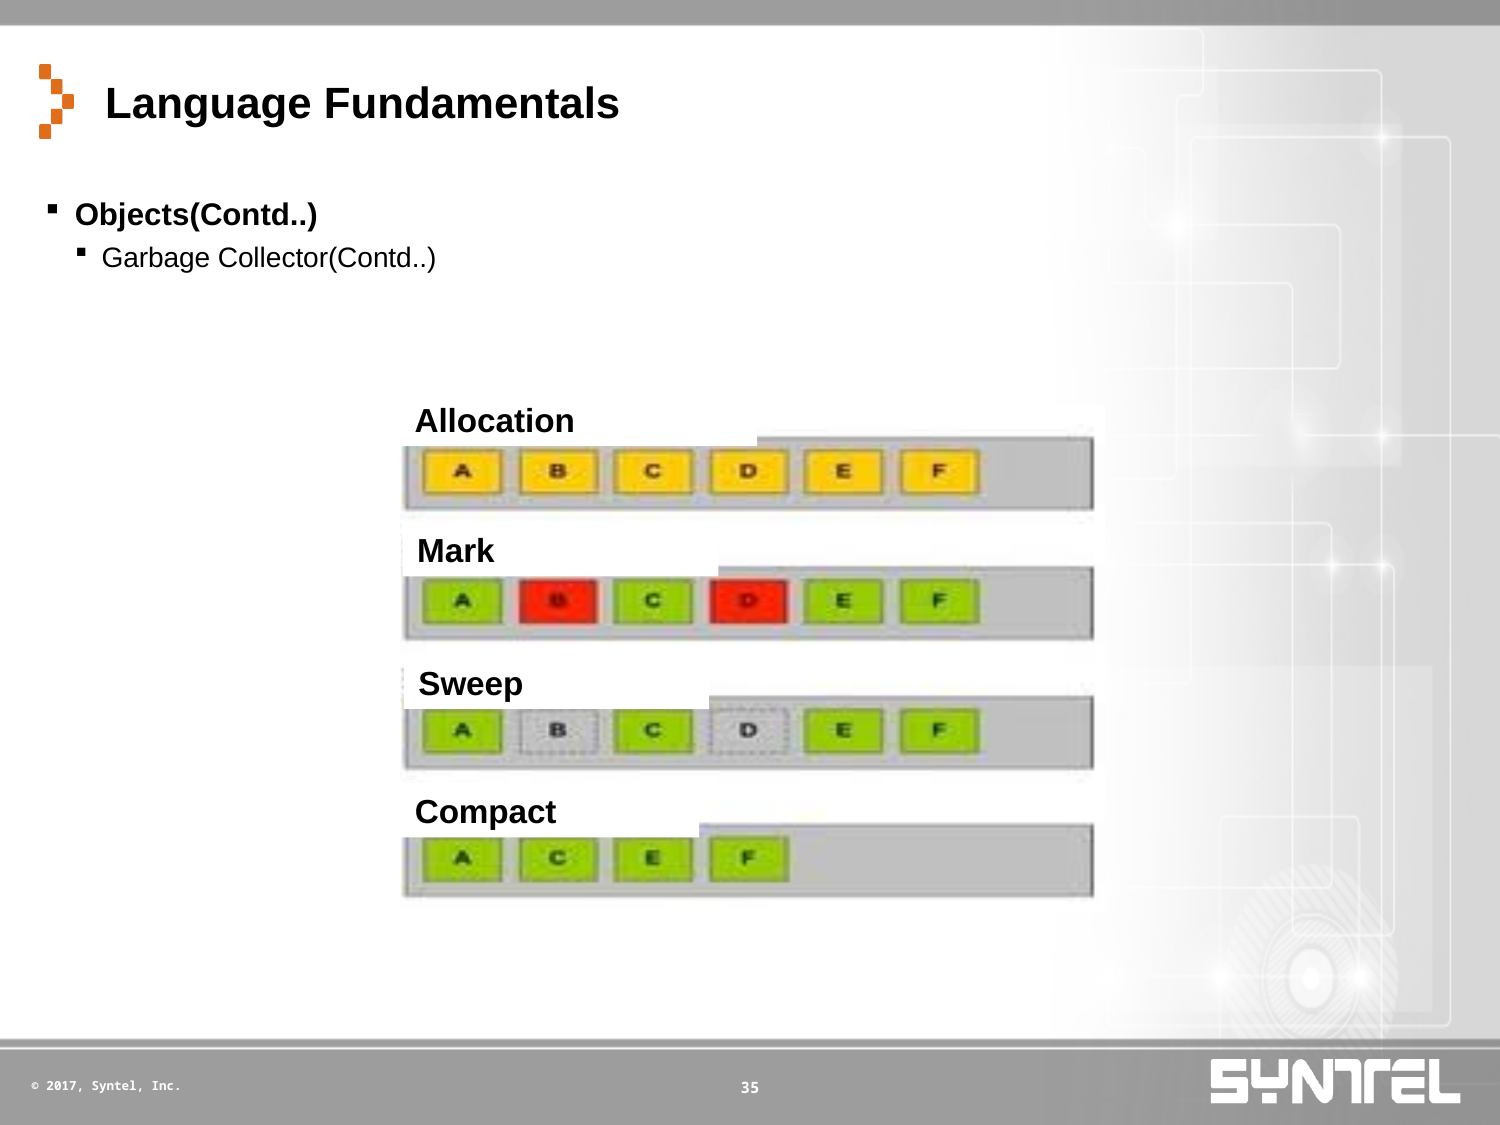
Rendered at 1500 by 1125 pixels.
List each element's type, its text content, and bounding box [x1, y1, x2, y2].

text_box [399, 391, 1105, 913]
picture [0, 0, 1500, 1125]
list Objects(Contd..) Garbage Collector(Contd..) [30, 186, 1461, 1006]
title Language Fundamentals [90, 43, 1462, 160]
